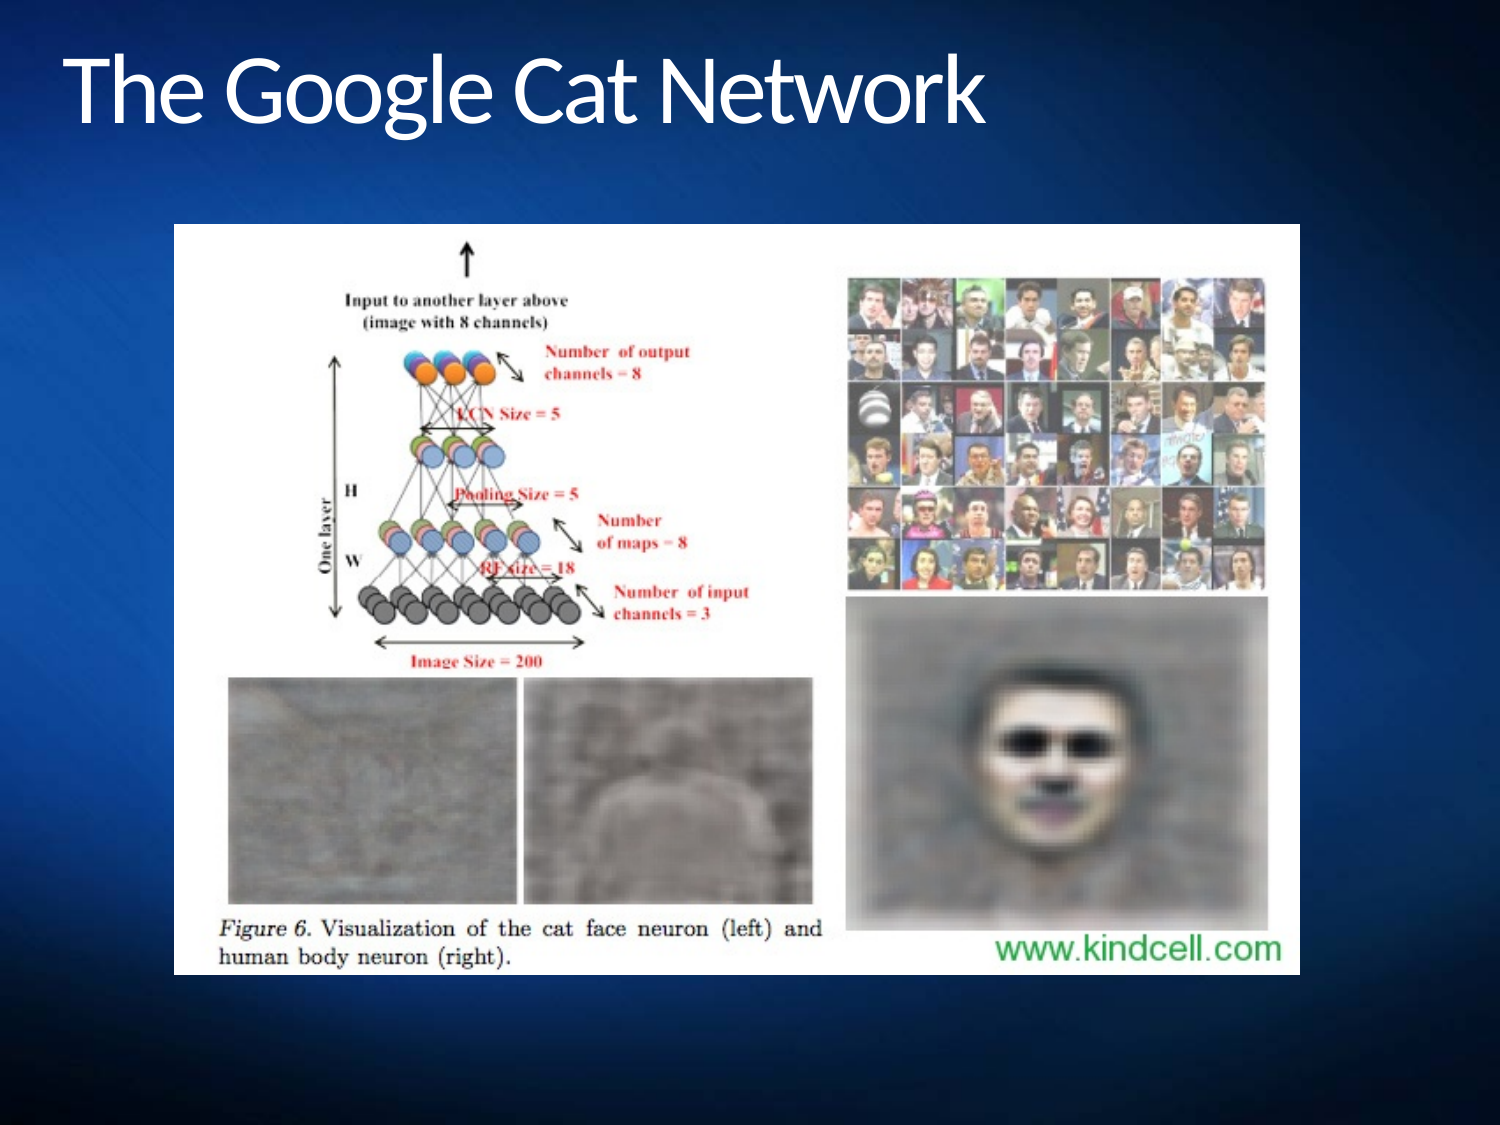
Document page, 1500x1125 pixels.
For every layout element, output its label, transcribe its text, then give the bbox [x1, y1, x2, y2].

picture [0, 0, 1500, 1125]
title The Google Cat Network [62, 37, 1438, 147]
